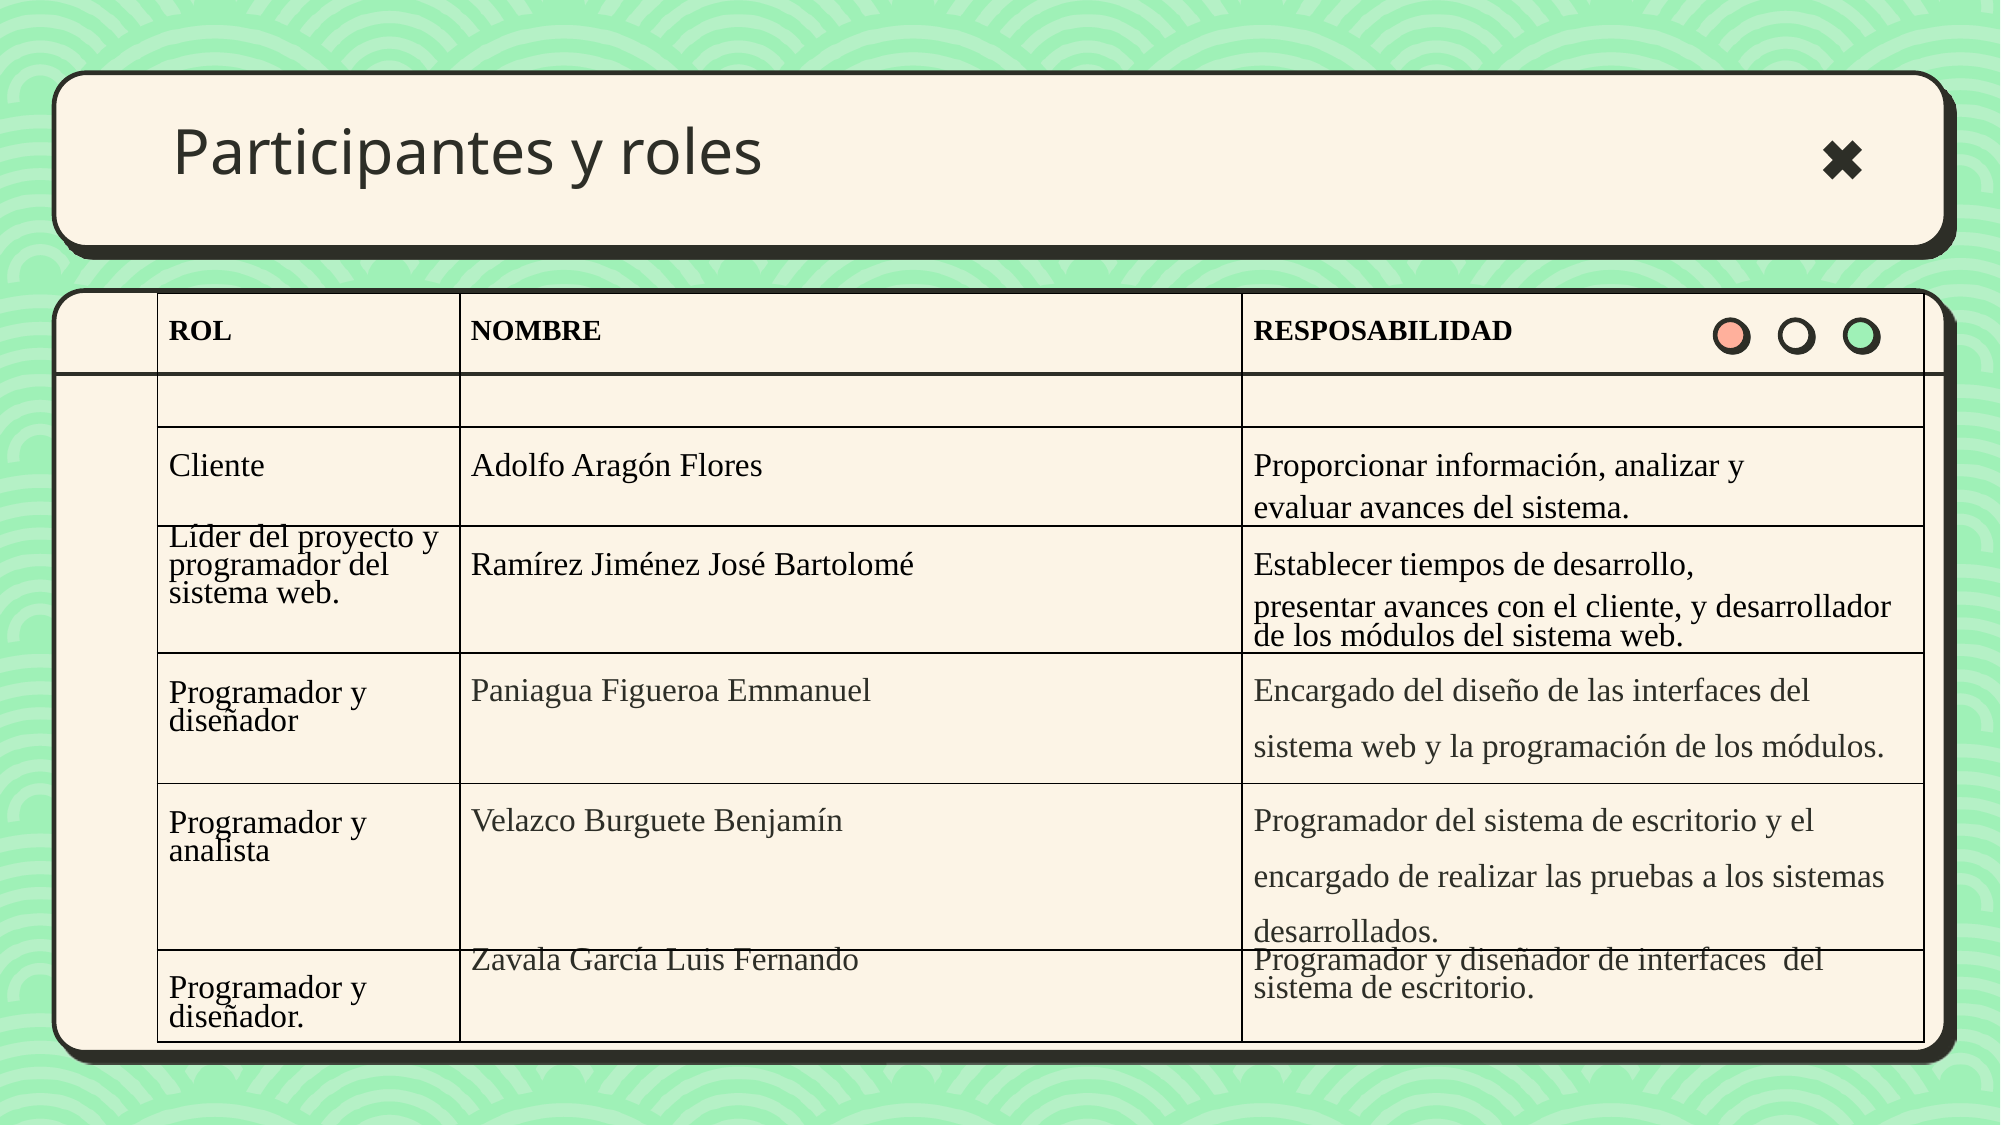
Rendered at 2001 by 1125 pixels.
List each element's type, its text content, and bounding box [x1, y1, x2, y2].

table_cell Encargado del diseño de las interfaces del sistema web y la programación de los módulos. [1243, 654, 1923, 783]
table_cell Ramírez Jiménez José Bartolomé [461, 527, 1241, 652]
table_cell Velazco Burguete Benjamín [461, 784, 1241, 949]
table_cell Programador y diseñador [158, 654, 459, 783]
table_cell Líder del proyecto y programador del sistema web. [158, 527, 459, 652]
table_cell Adolfo Aragón Flores [461, 428, 1241, 525]
table_cell Cliente [158, 428, 459, 525]
table_cell Proporcionar información, analizar y evaluar avances del sistema. [1243, 428, 1923, 525]
picture [0, 0, 2001, 1125]
table_header ROL [158, 294, 459, 426]
table_cell Programador y diseñador de interfaces del sistema de escritorio. [1243, 951, 1923, 1041]
table_cell Programador del sistema de escritorio y el encargado de realizar las pruebas a los sistemas desarrollados. [1243, 784, 1923, 949]
table_cell Programador y analista [158, 784, 459, 949]
table_header NOMBRE [461, 294, 1241, 426]
table_cell Zavala García Luis Fernando [461, 951, 1241, 1041]
table_cell Programador y diseñador. [158, 951, 459, 1041]
table_cell Establecer tiempos de desarrollo, presentar avances con el cliente, y desarrollador de los módulos del sistema web. [1243, 527, 1923, 652]
table_header RESPOSABILIDAD [1243, 294, 1923, 426]
title Participantes y roles [157, 97, 1843, 223]
table_cell Paniagua Figueroa Emmanuel [461, 654, 1241, 783]
